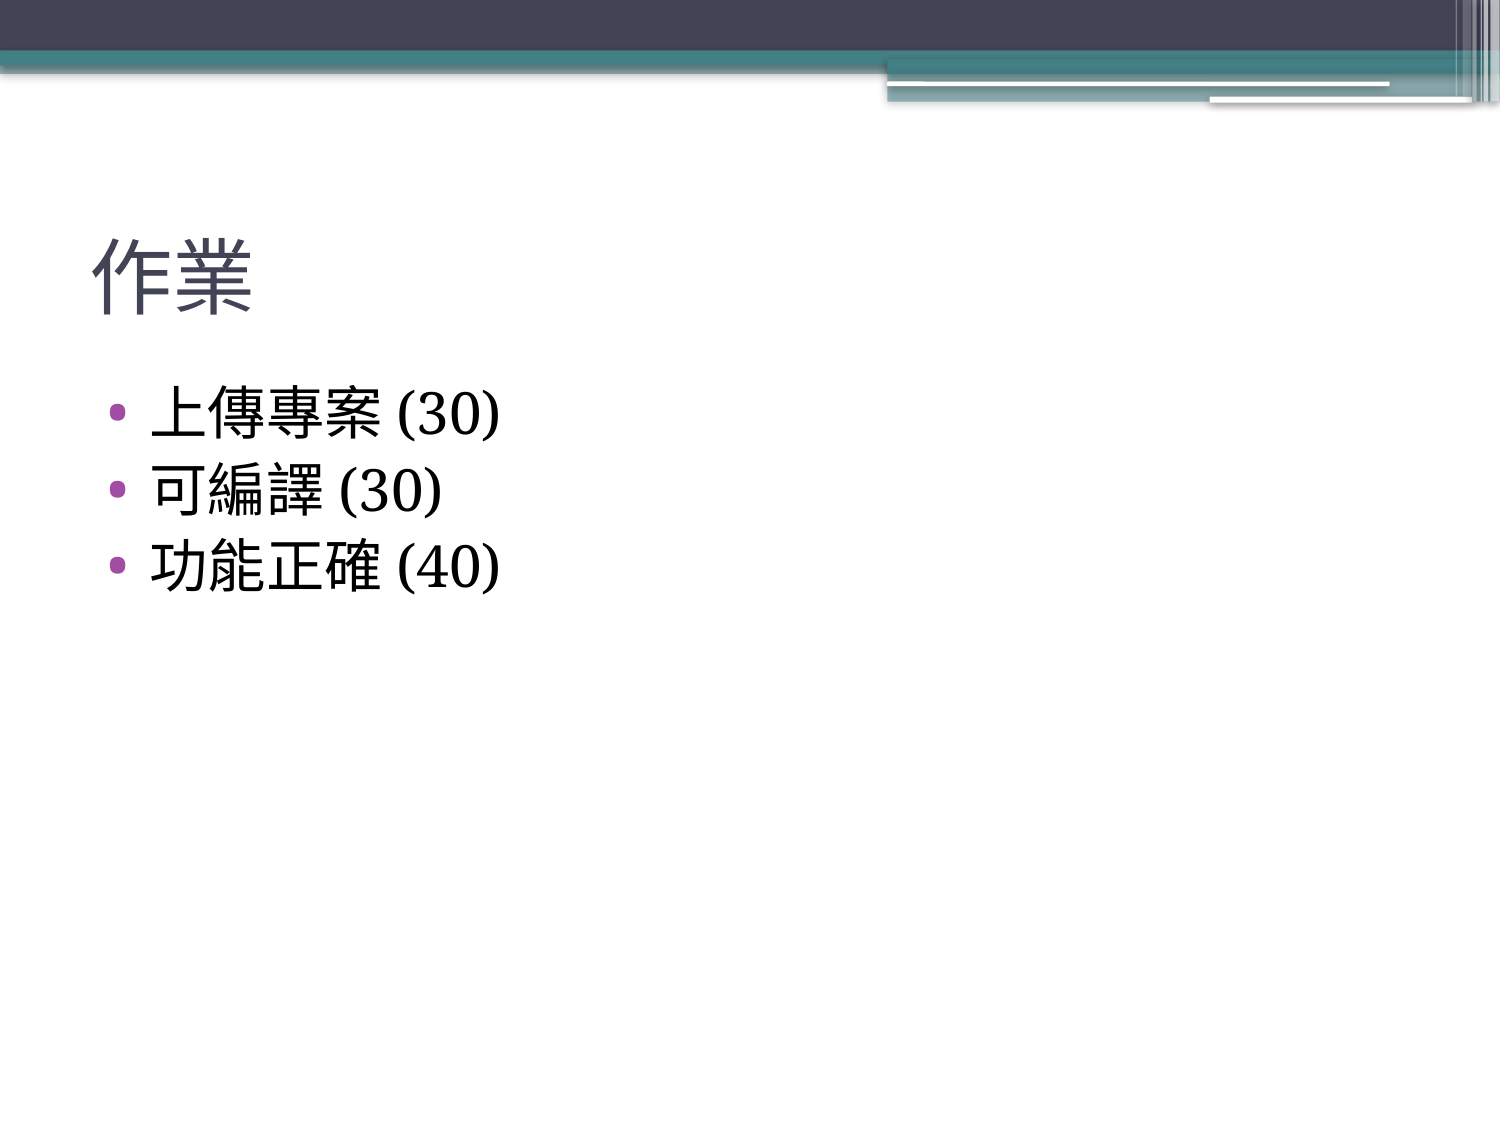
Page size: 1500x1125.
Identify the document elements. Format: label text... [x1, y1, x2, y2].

list 上傳專案(30) 可編譯(30) 功能正確(40) [75, 368, 1425, 1079]
title 作業 [75, 187, 1425, 363]
